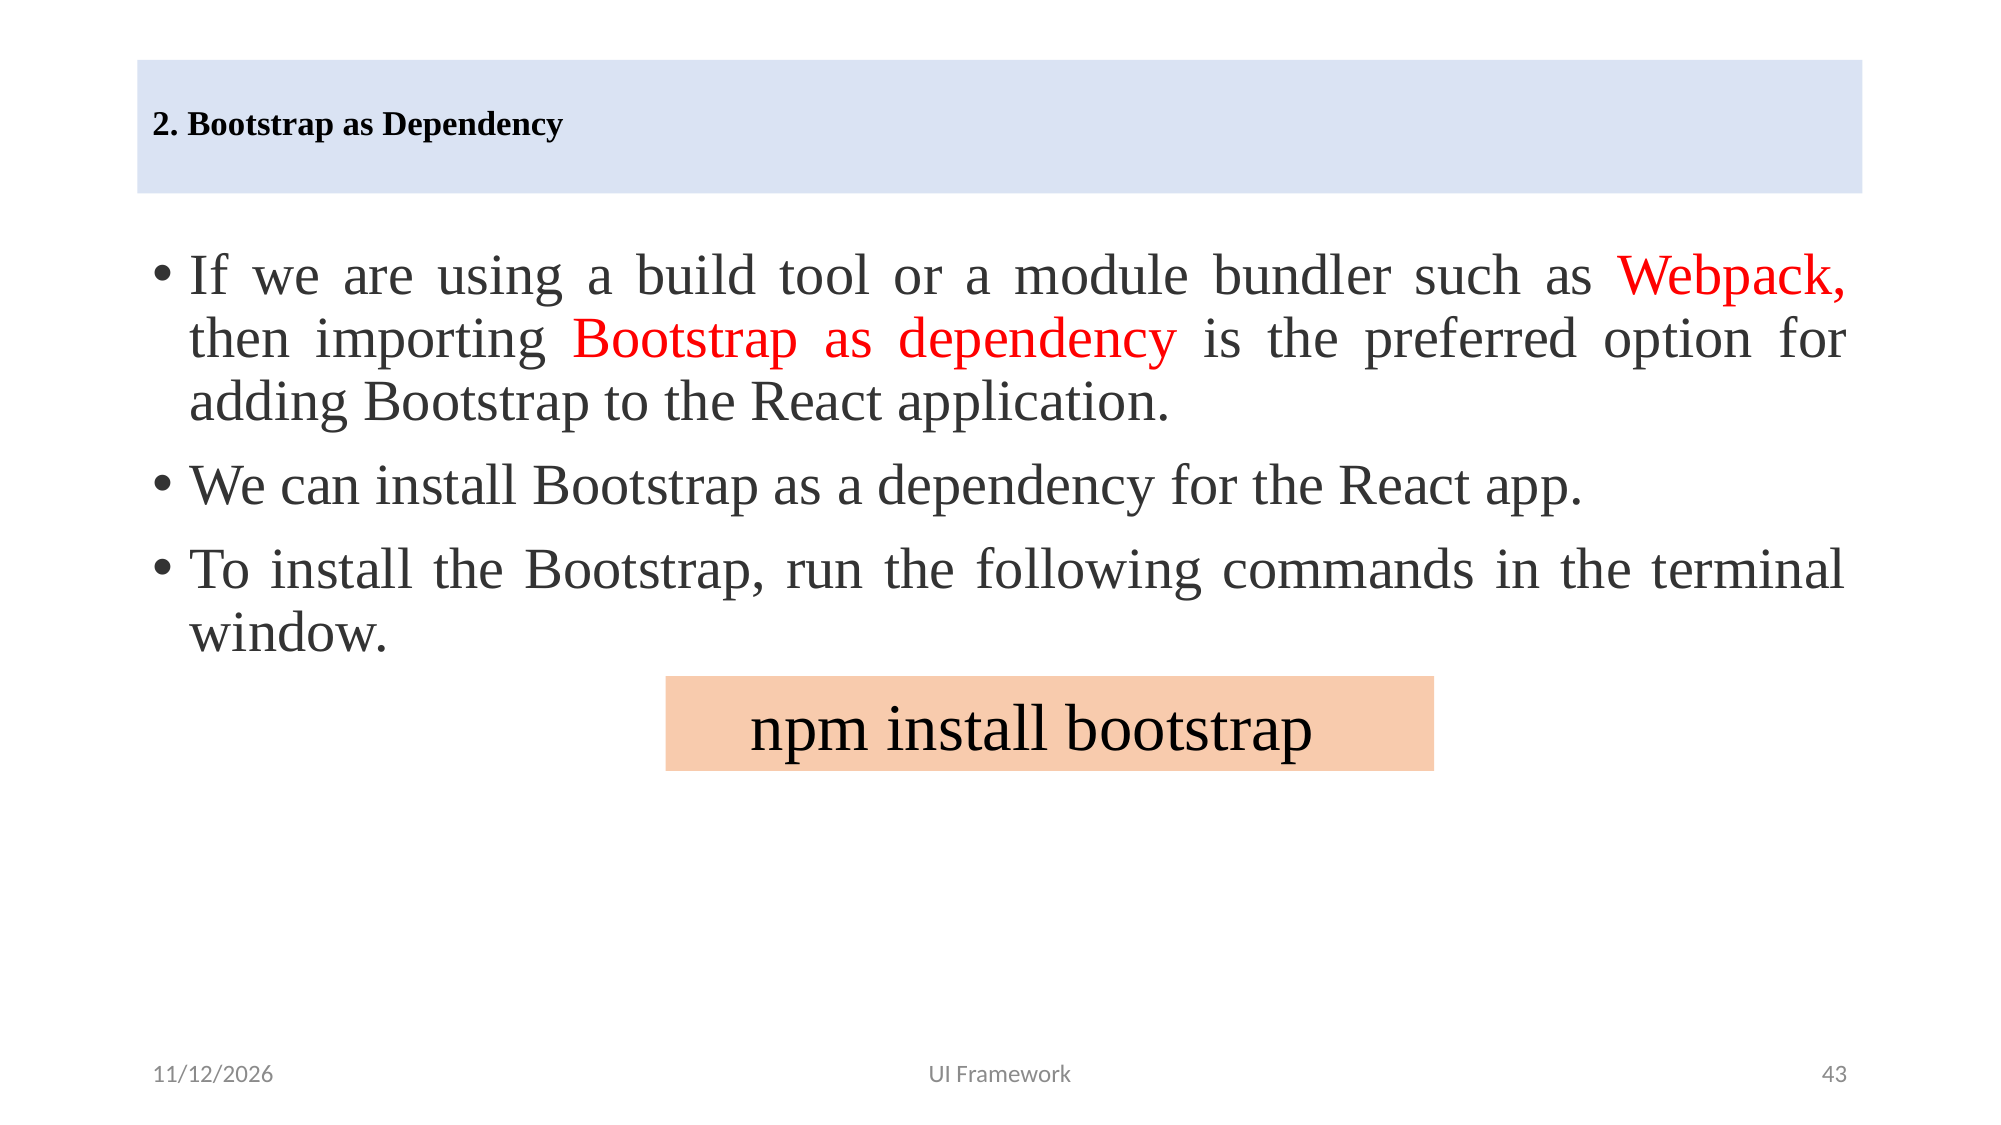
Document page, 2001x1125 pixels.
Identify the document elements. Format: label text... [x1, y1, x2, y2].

list If we are using a build tool or a module bundler such as Webpack, then importing Bootstrap as dependency is the preferred option for adding Bootstrap to the React application. We can install Bootstrap as a dependency for the React app. To install the Bootstrap, run the following commands in the terminal window. [137, 237, 1863, 1014]
footer UI Framework [662, 1042, 1338, 1103]
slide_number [137, 1042, 588, 1103]
text_box npm install bootstrap [665, 676, 1435, 771]
slide_number 43 [1412, 1042, 1863, 1103]
title 2. Bootstrap as Dependency [137, 59, 1863, 194]
